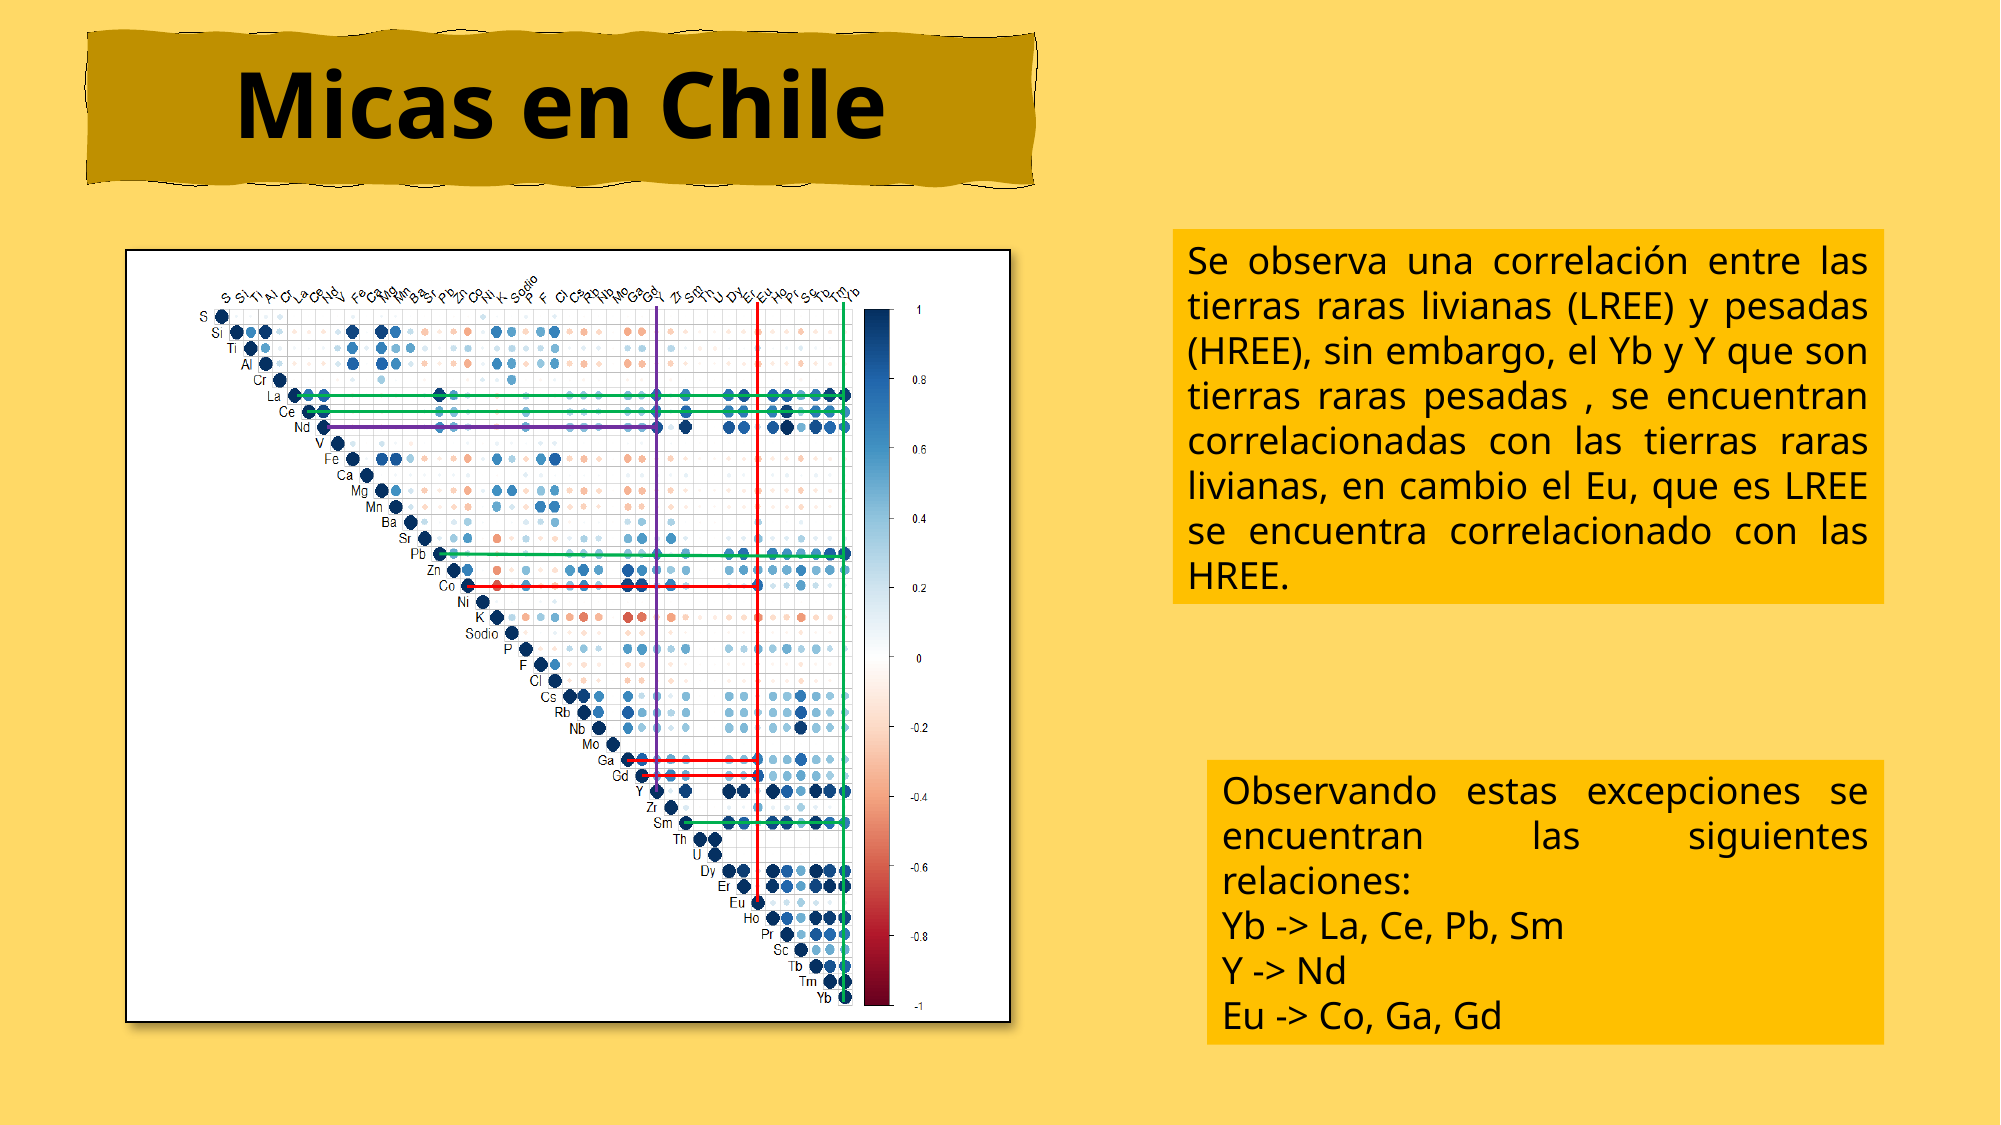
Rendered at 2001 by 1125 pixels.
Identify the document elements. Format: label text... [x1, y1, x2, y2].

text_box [127, 250, 1009, 1021]
text_box Micas en Chile [84, 29, 1038, 189]
text_box Se observa una correlación entre las tierras raras livianas (LREE) y pesadas (HREE), sin embargo, el Yb y Y que son tierras raras pesadas , se encuentran correlacionadas con las tierras raras livianas, en cambio el Eu, que es LREE se encuentra correlacionado con las HREE. [1172, 229, 1885, 604]
text_box Observando estas excepciones se encuentran las siguientes relaciones: Yb -> La, Ce, Pb, Sm Y -> Nd Eu -> Co, Ga, Gd [1207, 759, 1885, 1045]
